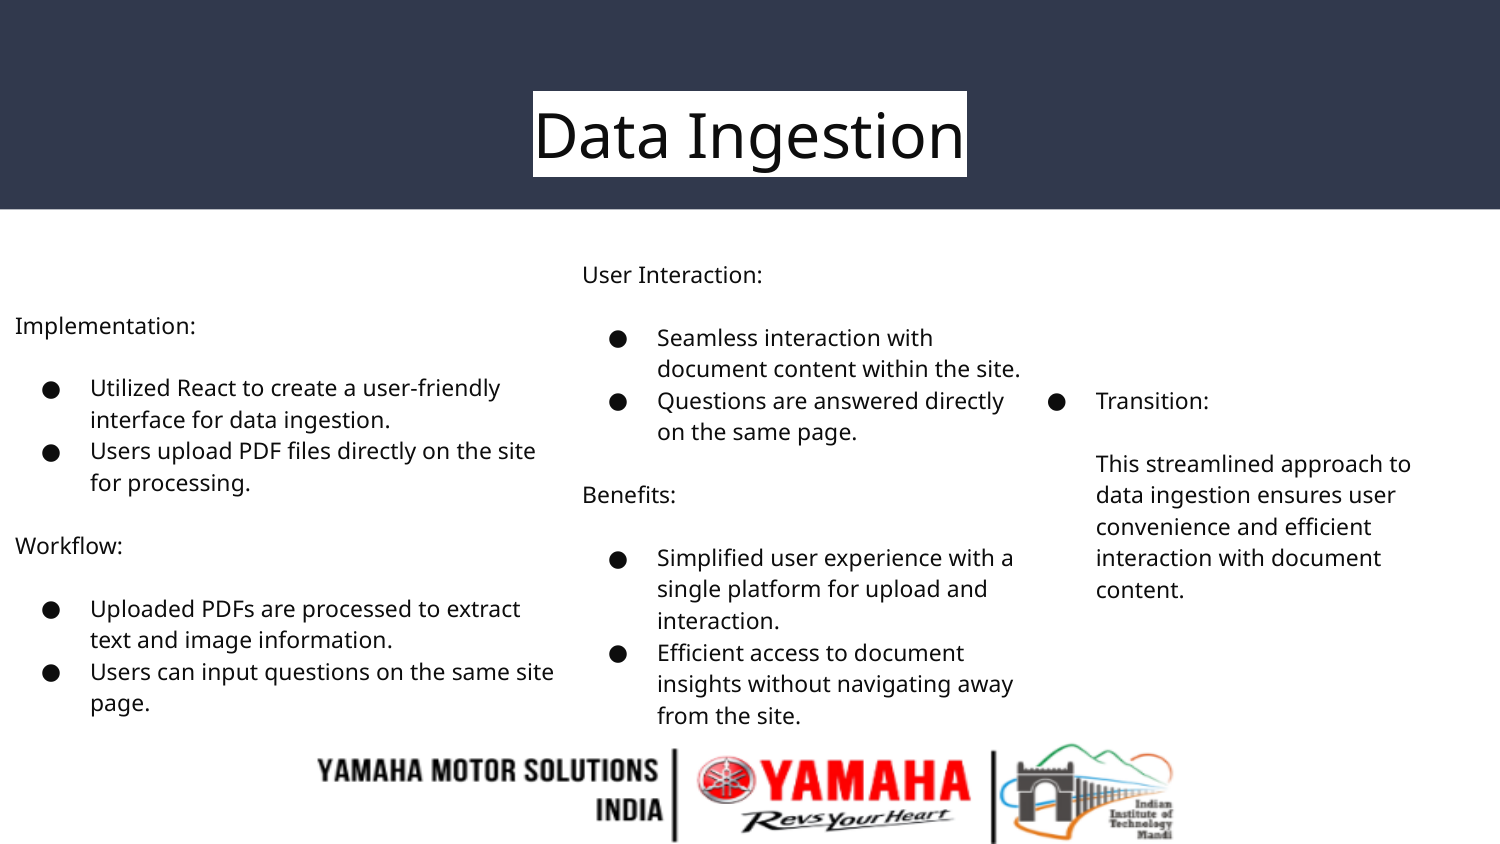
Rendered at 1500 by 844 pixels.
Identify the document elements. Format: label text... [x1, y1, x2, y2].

picture [0, 741, 1500, 844]
text_box Implementation: Utilized React to create a user-friendly interface for data ingestion. Users upload PDF files directly on the site for processing. Workflow: Uploaded PDFs are processed to extract text and image information. Users can input questions on the same site page. [0, 250, 578, 739]
title Data Ingestion [51, 82, 1449, 185]
text_box Transition: This streamlined approach to data ingestion ensures user convenience and efficient interaction with document content. [1005, 257, 1479, 728]
text_box User Interaction: Seamless interaction with document content within the site. Questions are answered directly on the same page. Benefits: Simplified user experience with a single platform for upload and interaction. Efficient access to document insights without navigating away from the site. [567, 257, 1005, 728]
